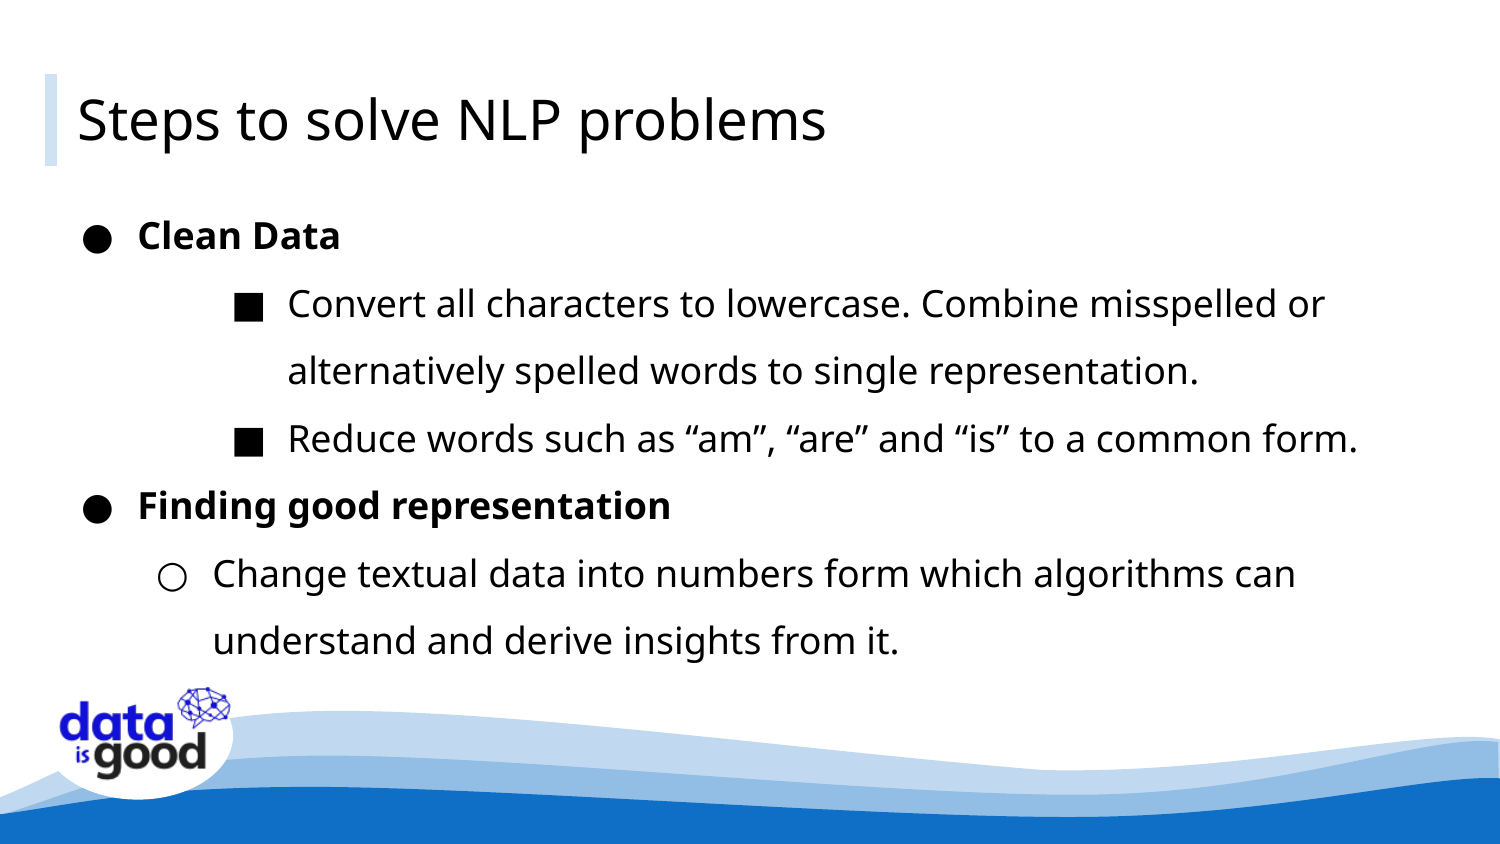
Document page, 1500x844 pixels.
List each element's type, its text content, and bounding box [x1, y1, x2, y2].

title Steps to solve NLP problems [66, 72, 1449, 167]
picture [58, 685, 231, 804]
list Clean Data Convert all characters to lowercase. Combine misspelled or alternatively spelled words to single representation. Reduce words such as “am”, “are” and “is” to a common form. Finding good representation Change textual data into numbers form which algorithms can understand and derive insights from it. [51, 178, 1449, 663]
